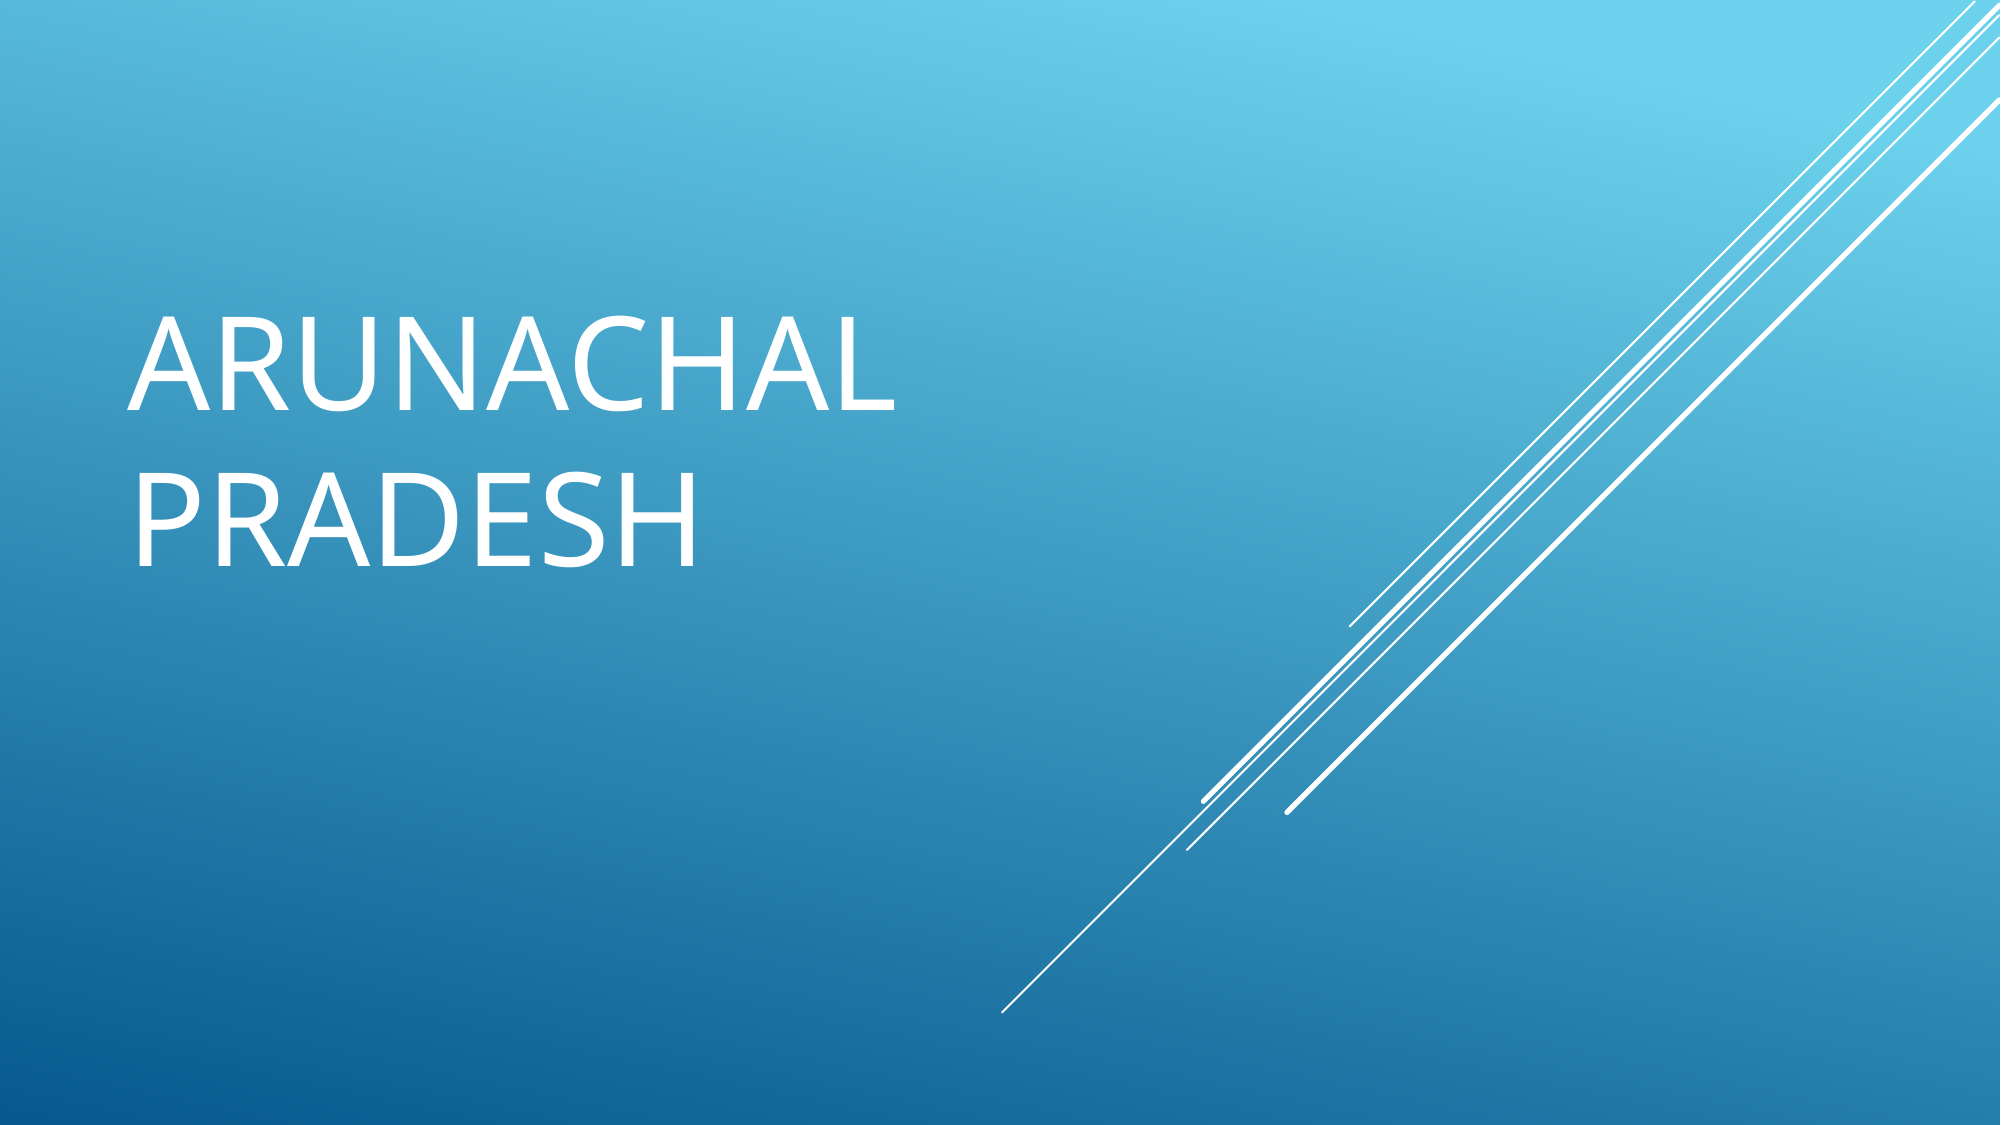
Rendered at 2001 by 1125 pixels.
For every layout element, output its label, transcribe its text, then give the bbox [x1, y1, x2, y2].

title Arunachal Pradesh [112, 112, 1425, 600]
